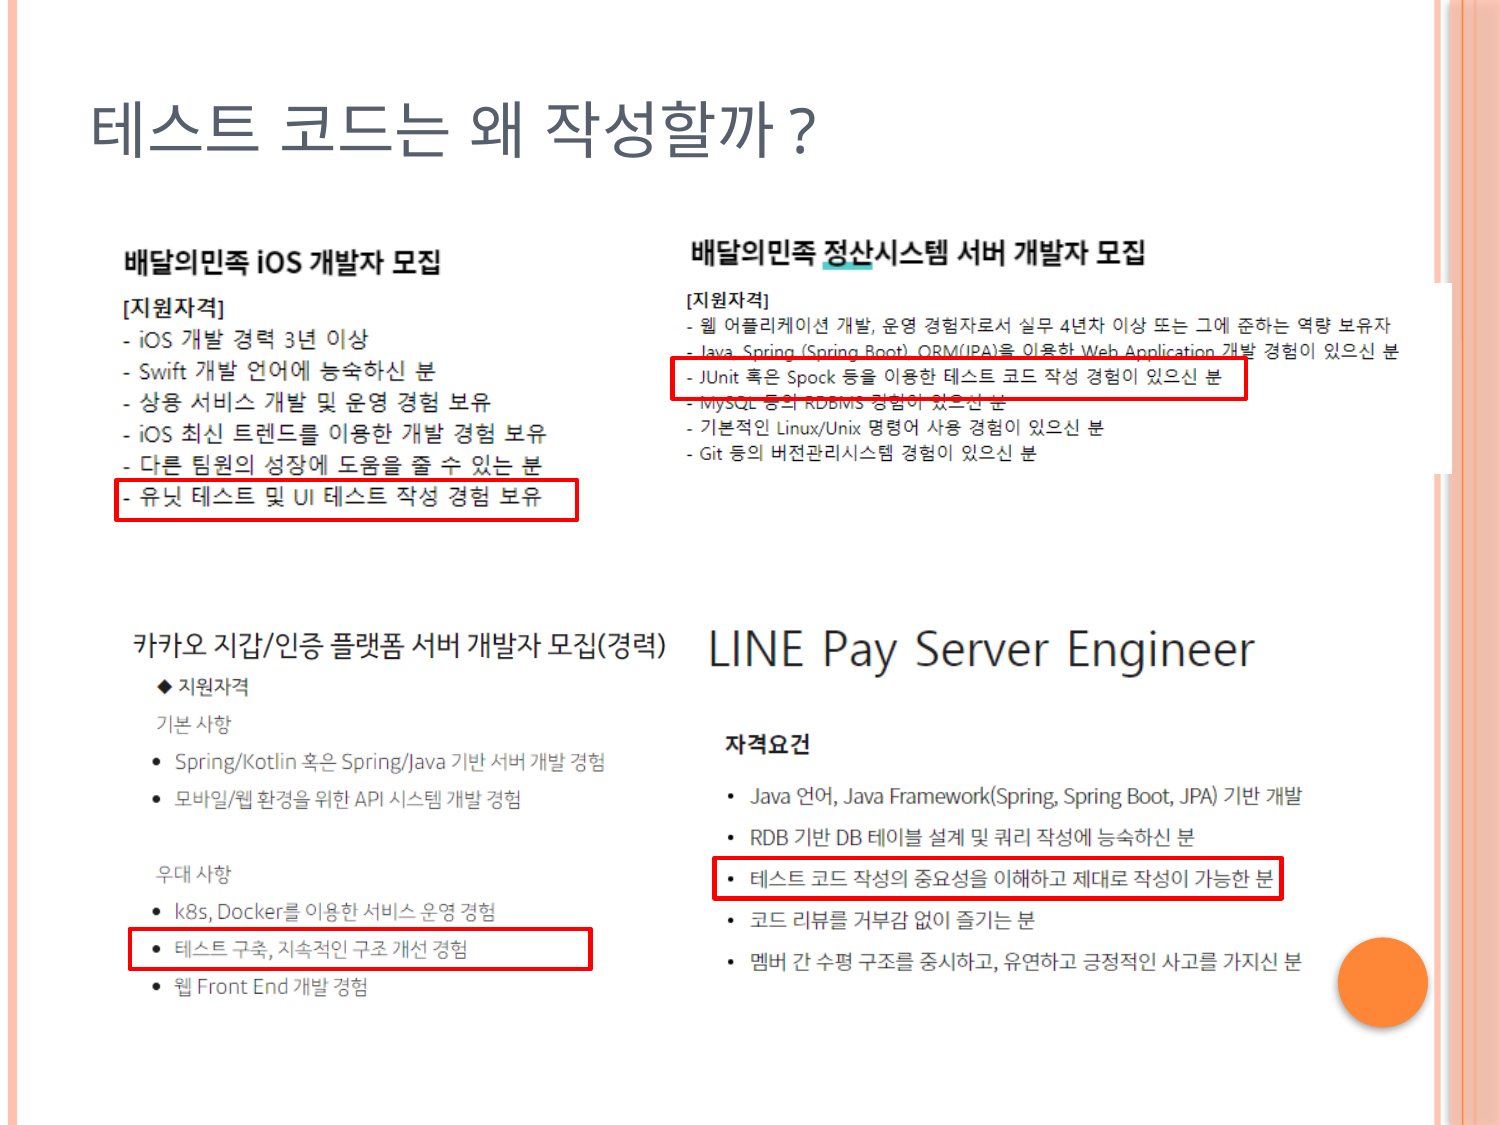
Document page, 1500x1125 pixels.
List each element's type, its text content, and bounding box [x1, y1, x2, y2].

picture [713, 708, 1323, 984]
picture [108, 237, 562, 521]
text_box [566, 478, 579, 522]
title 테스트 코드는 왜 작성할까? [75, 78, 1300, 174]
picture [690, 605, 1283, 683]
picture [122, 618, 680, 1024]
picture [678, 227, 1453, 474]
text_box [128, 927, 133, 971]
